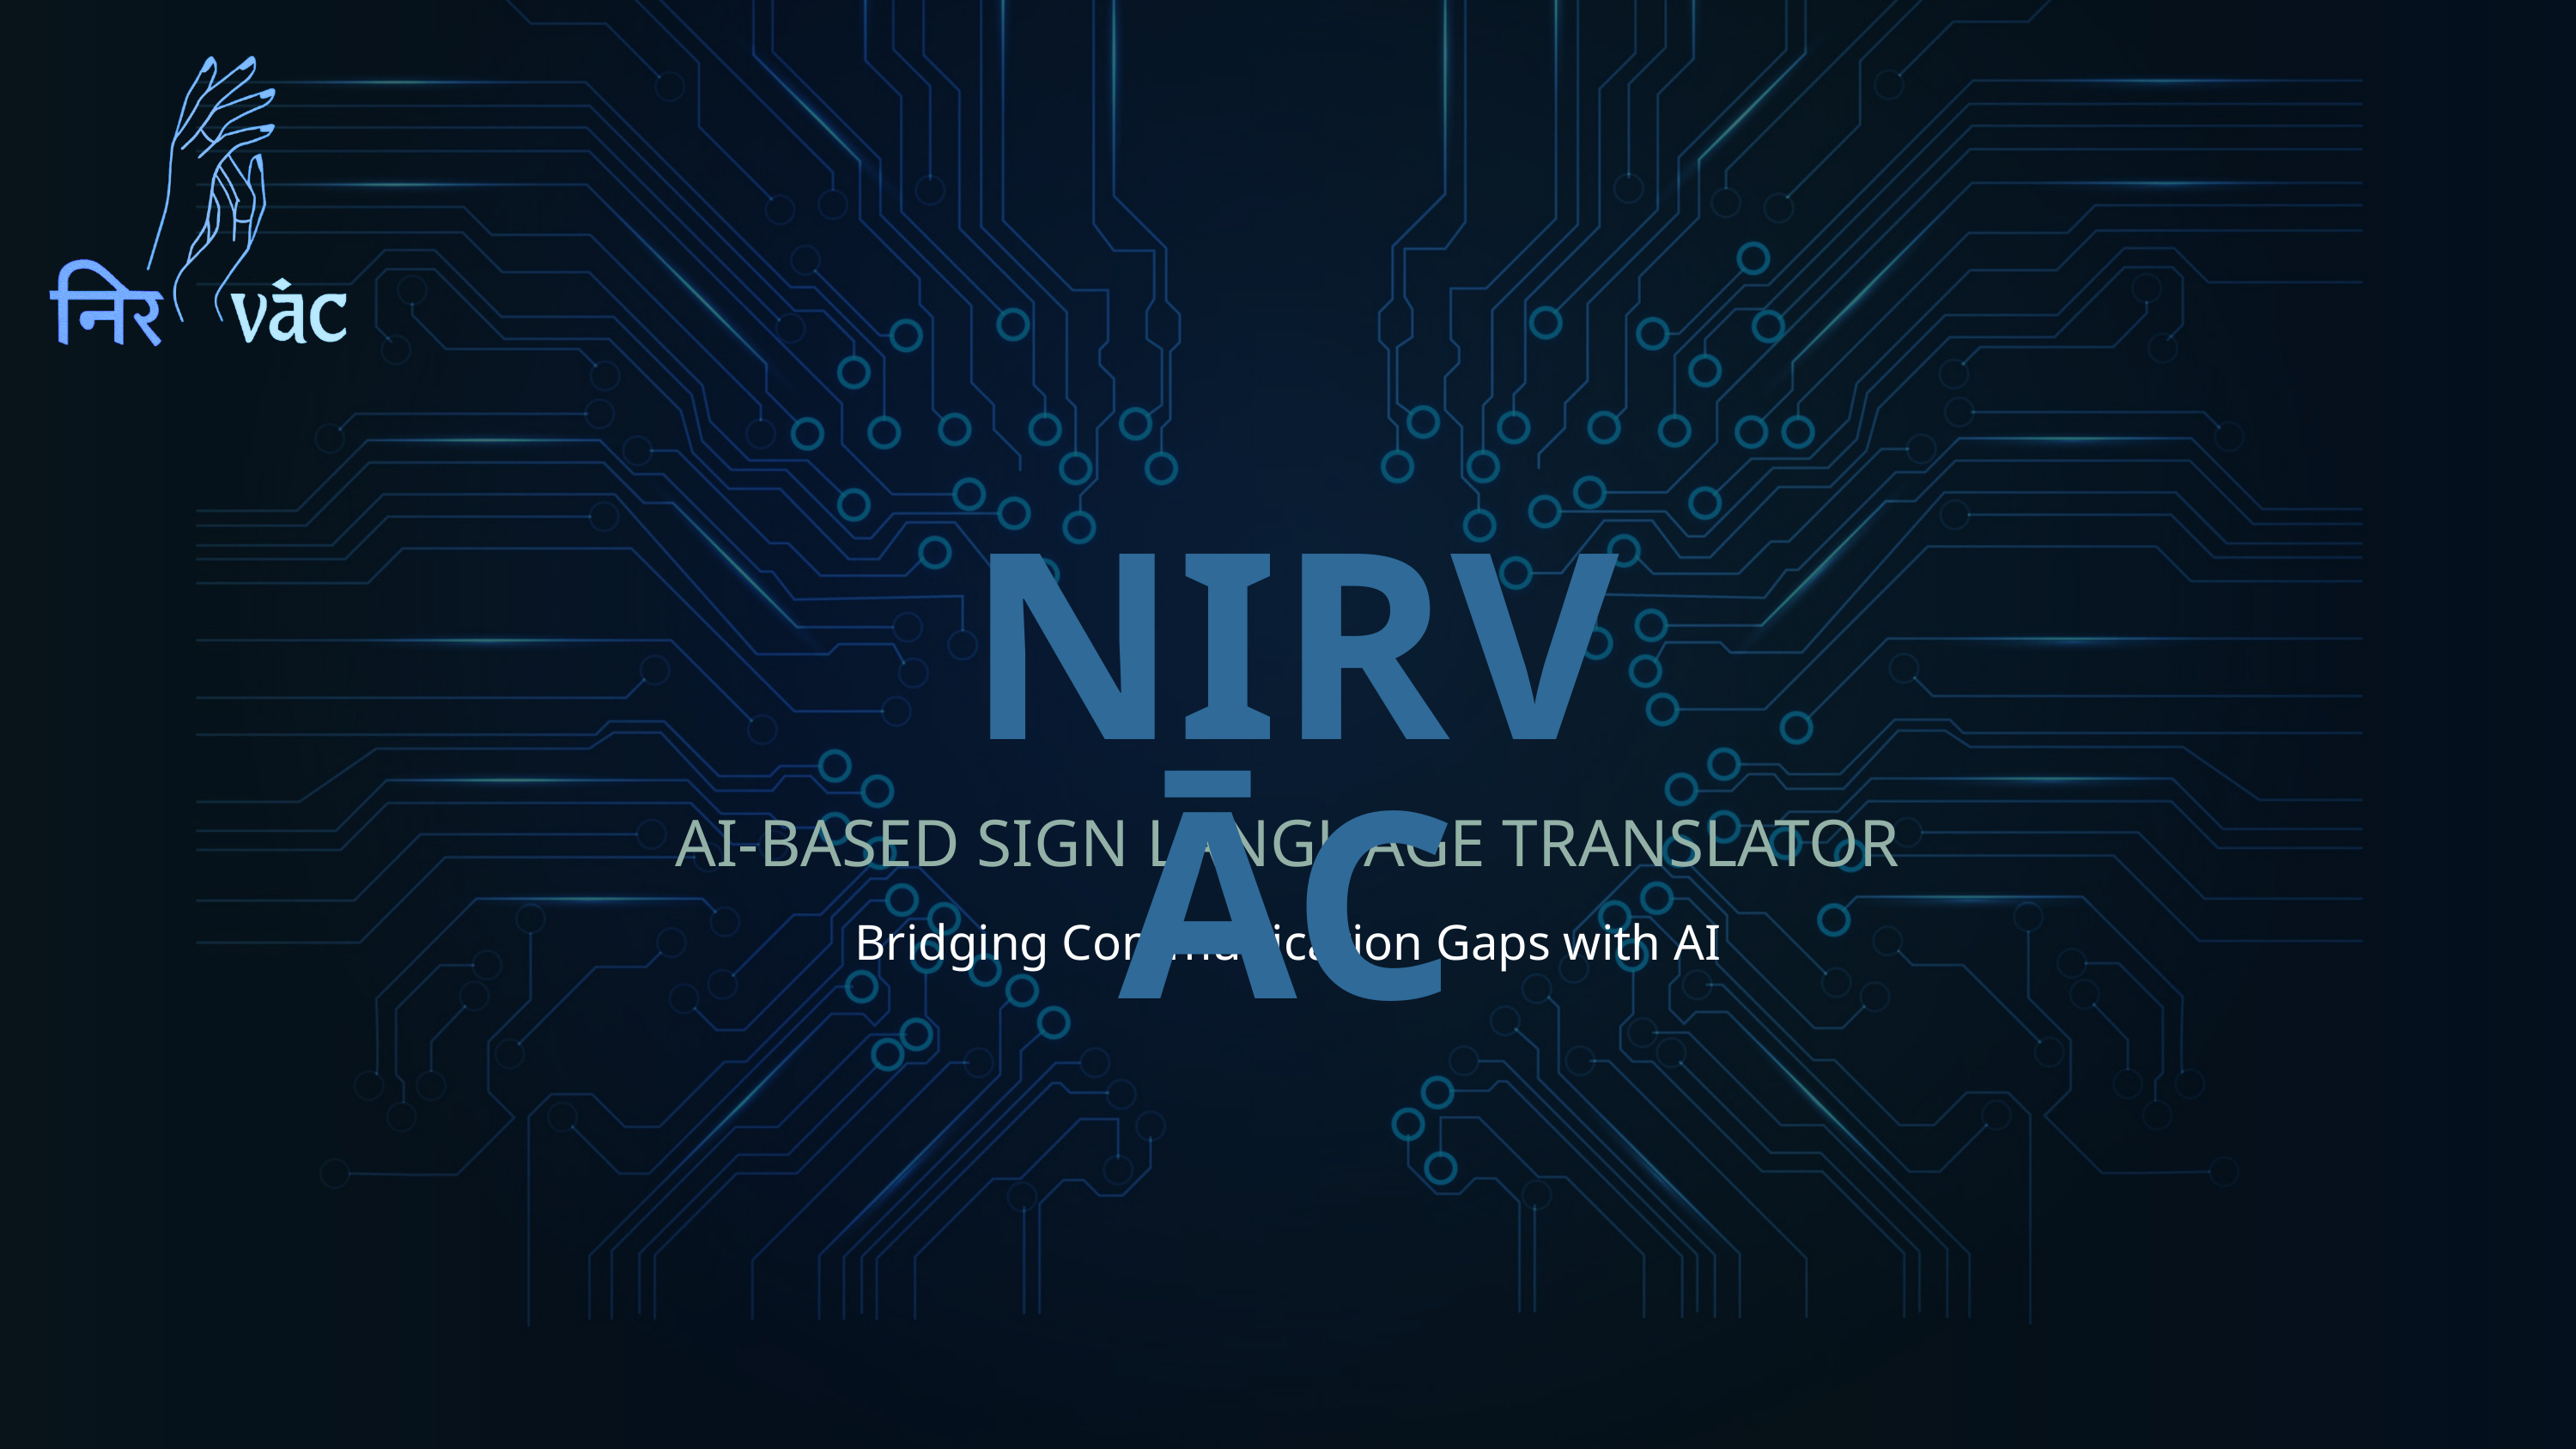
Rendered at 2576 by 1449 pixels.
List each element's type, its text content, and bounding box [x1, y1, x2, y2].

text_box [0, 0, 428, 428]
text_box AI-BASED SIGN LANGUAGE TRANSLATOR [261, 789, 880, 880]
text_box [0, 0, 2576, 1449]
text_box Bridging Communication Gaps with AI [451, 902, 880, 970]
text_box AI-BASED SIGN LANGUAGE TRANSLATOR [1696, 789, 2314, 880]
text_box Bridging Communication Gaps with AI [1696, 902, 2124, 970]
text_box NIRVĀC [880, 531, 1696, 1051]
